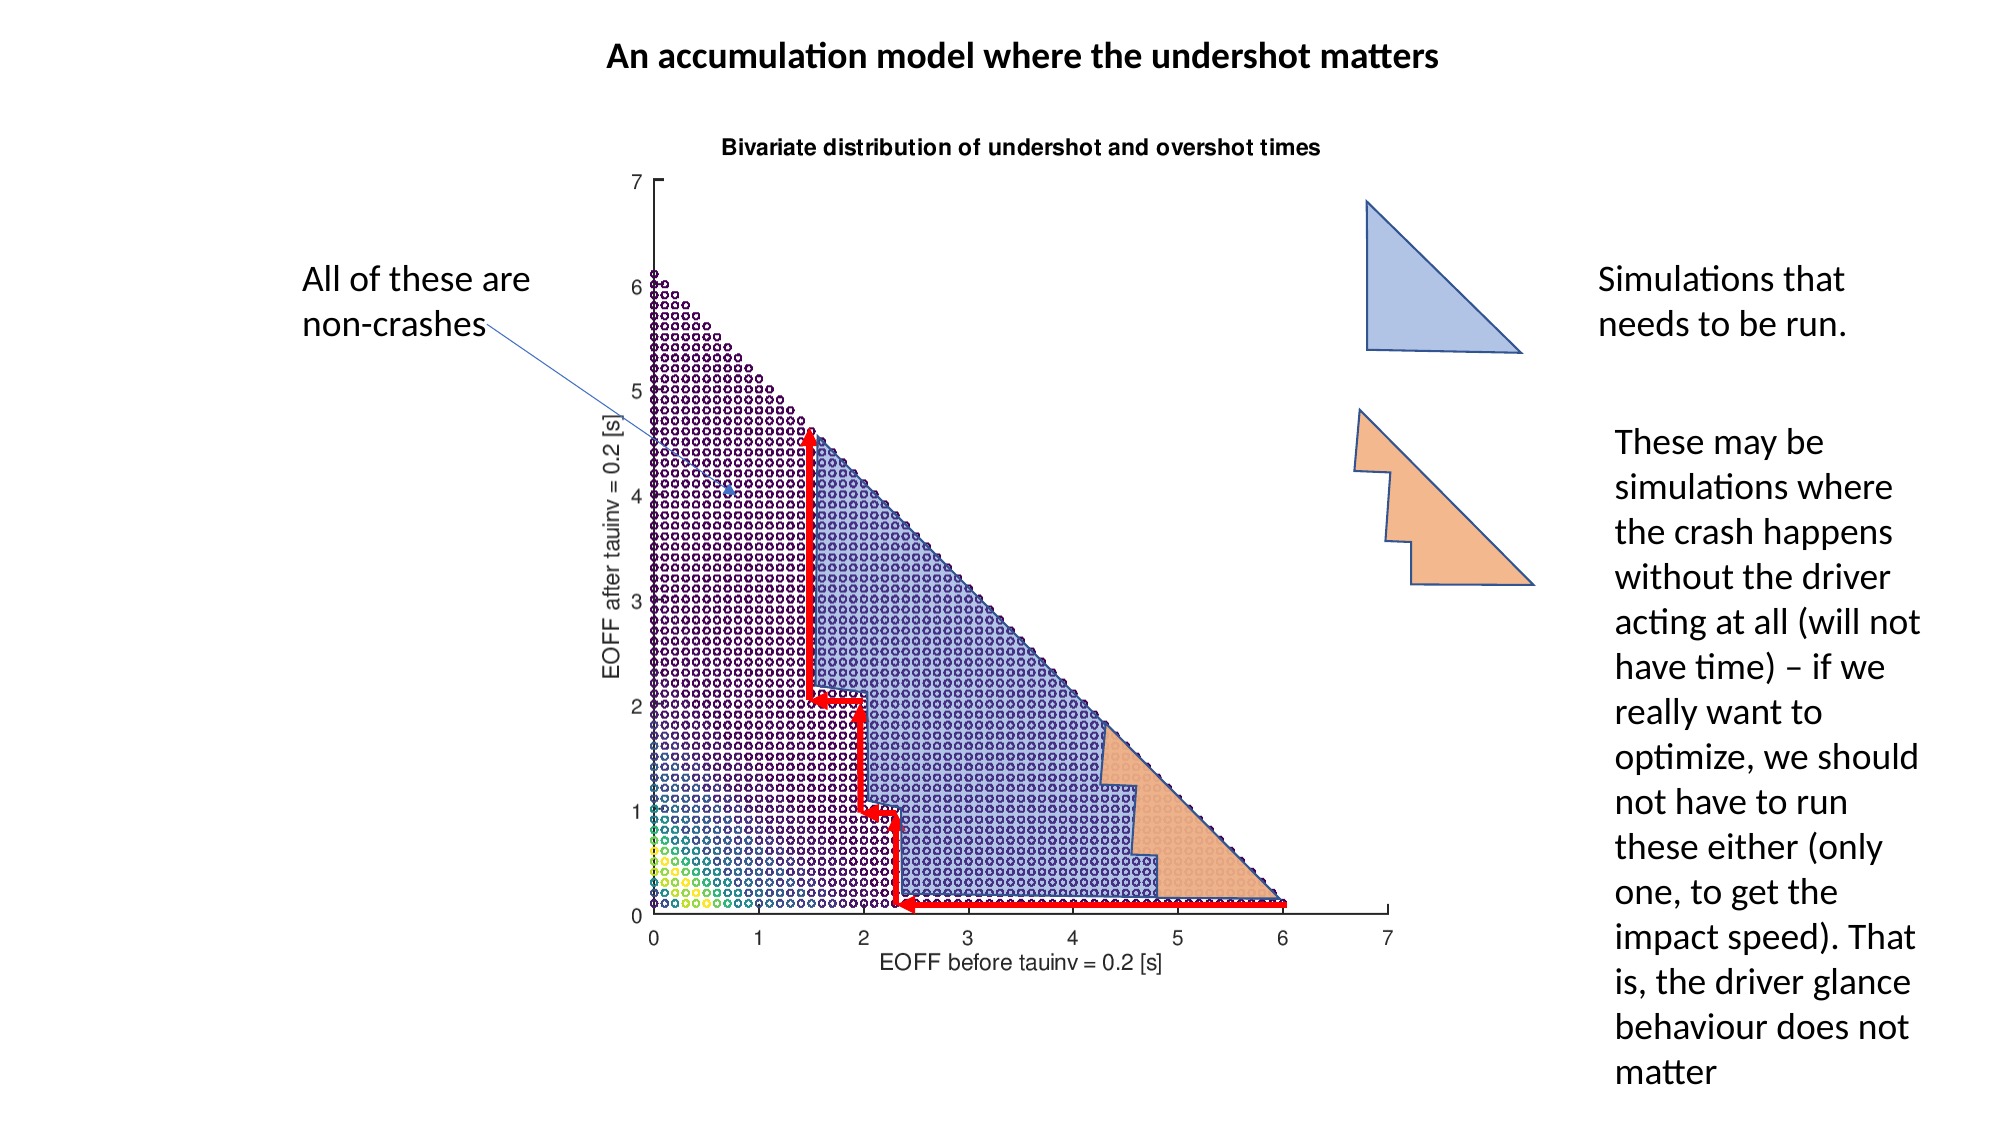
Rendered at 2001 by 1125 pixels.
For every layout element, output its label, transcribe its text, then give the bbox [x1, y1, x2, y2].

text_box An accumulation model where the undershot matters [591, 24, 1592, 84]
text_box These may be simulations where the crash happens without the driver acting at all (will not have time) – if we really want to optimize, we should not have to run these either (only one, to get the impact speed). That is, the driver glance behaviour does not matter [1599, 409, 1942, 1100]
text_box Simulations that needs to be run. [1600, 246, 1925, 351]
picture [399, 112, 1600, 1013]
text_box All of these are non-crashes [287, 246, 399, 351]
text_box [486, 324, 737, 496]
